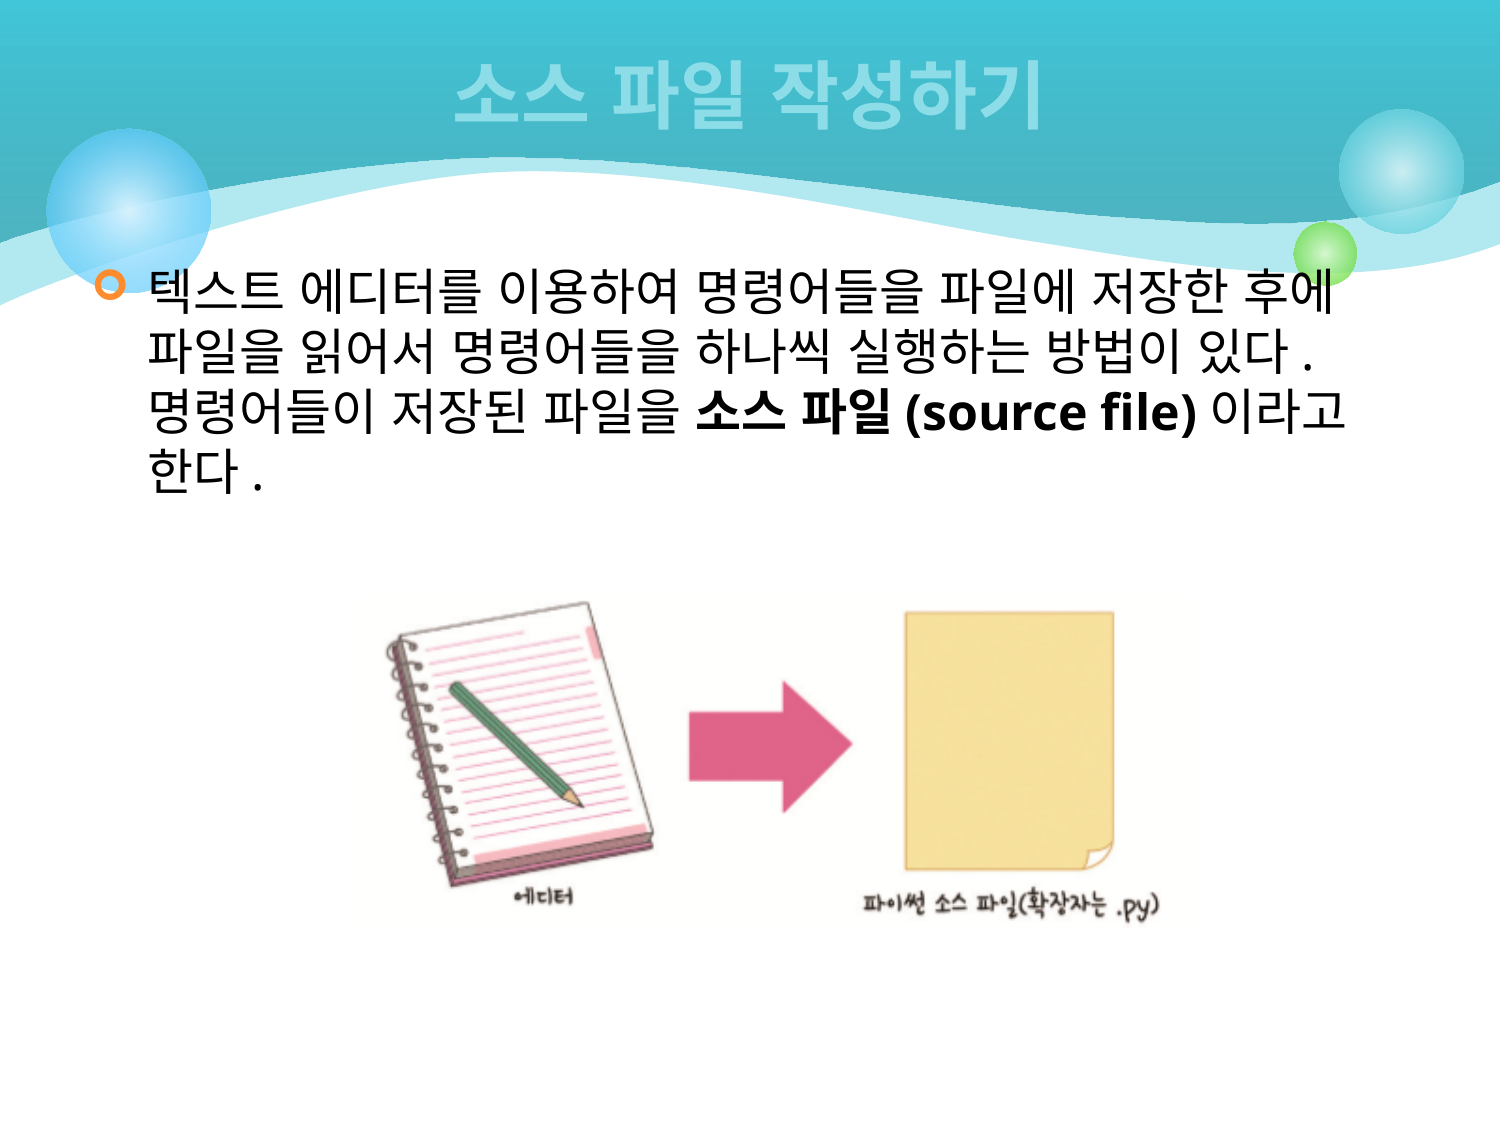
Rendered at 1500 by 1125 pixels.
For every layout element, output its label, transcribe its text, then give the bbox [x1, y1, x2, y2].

picture [342, 563, 1235, 952]
list 텍스트 에디터를 이용하여 명령어들을 파일에 저장한 후에 파일을 읽어서 명령어들을 하나씩 실행하는 방법이 있다. 명령어들이 저장된 파일을 소스 파일(source file)이라고 한다. [76, 252, 1427, 996]
title 소스 파일 작성하기 [75, 0, 1425, 188]
